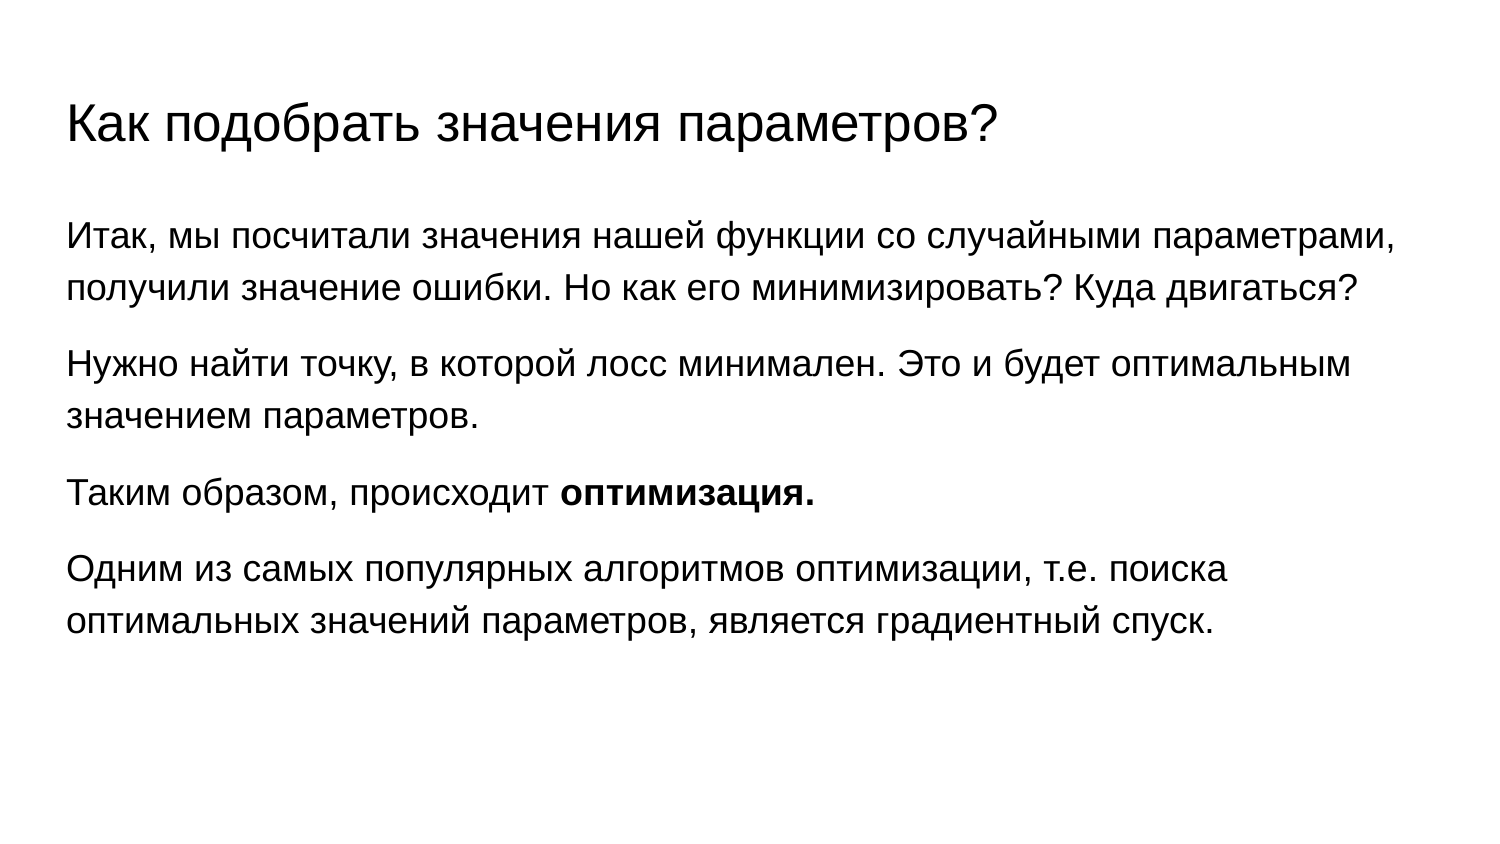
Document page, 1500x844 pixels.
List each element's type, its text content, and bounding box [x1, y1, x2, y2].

list Итак, мы посчитали значения нашей функции со случайными параметрами, получили значение ошибки. Но как его минимизировать? Куда двигаться? Нужно найти точку, в которой лосс минимален. Это и будет оптимальным значением параметров. Таким образом, происходит оптимизация. Одним из самых популярных алгоритмов оптимизации, т.е. поиска оптимальных значений параметров, является градиентный спуск. [51, 189, 1449, 750]
title Как подобрать значения параметров? [51, 72, 1449, 167]
